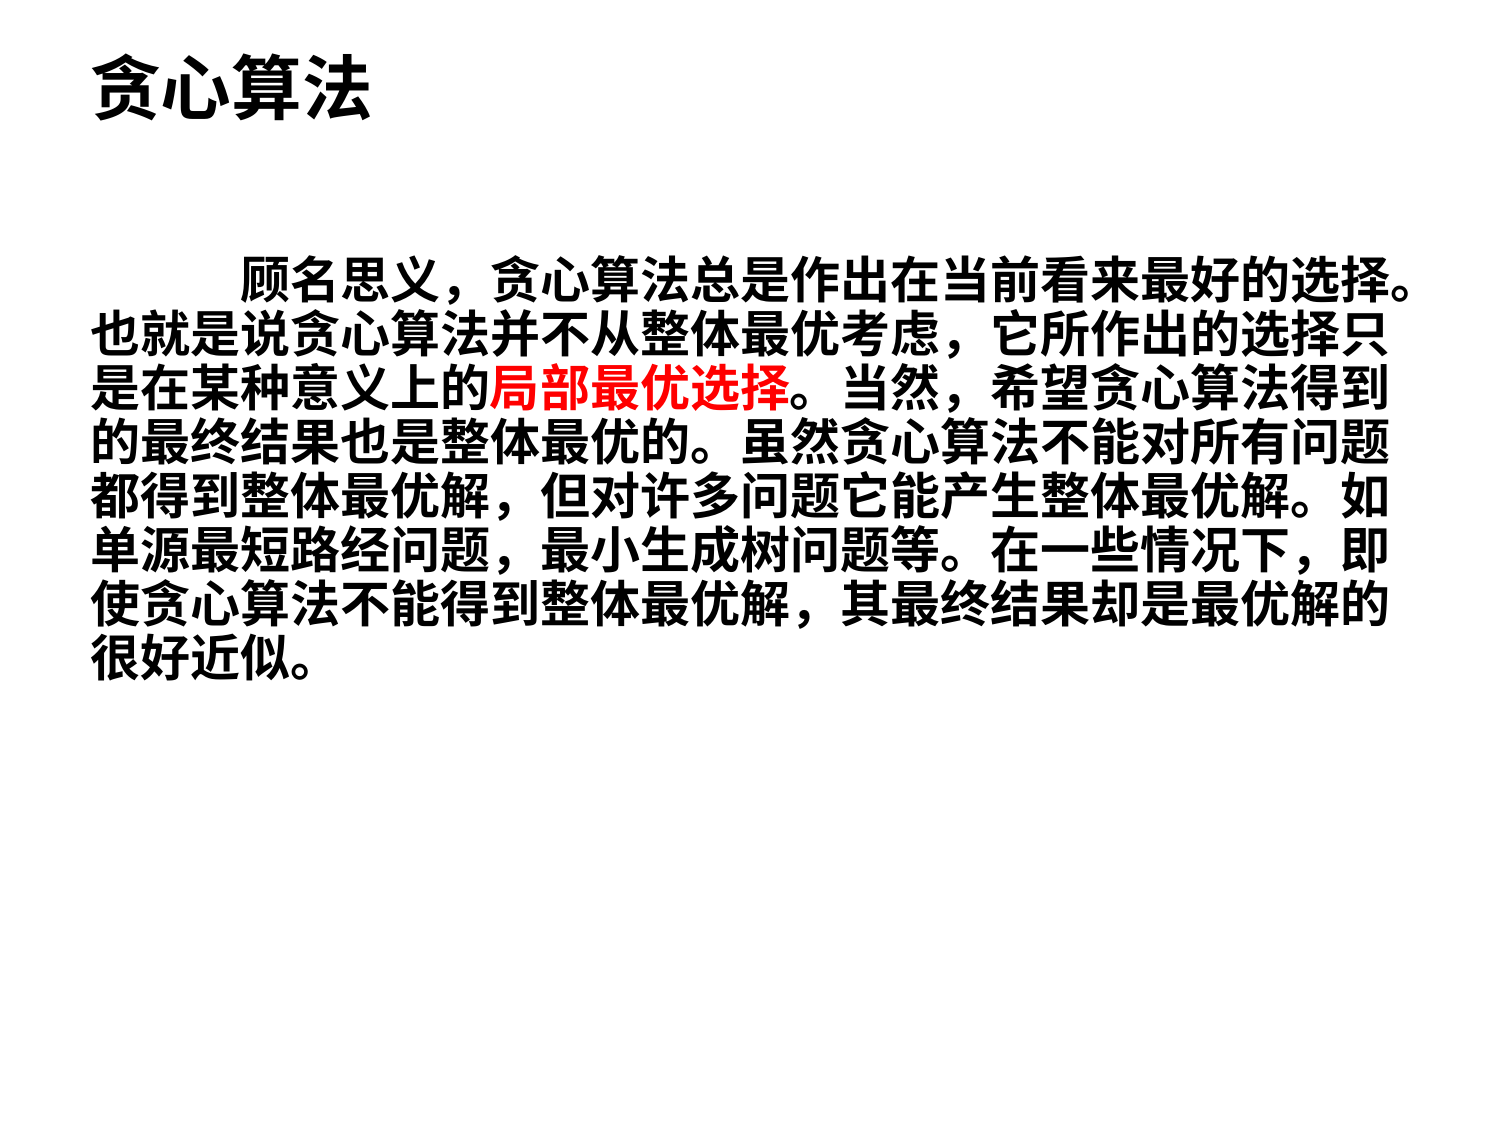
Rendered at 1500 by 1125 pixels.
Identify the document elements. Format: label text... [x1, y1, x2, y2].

list 顾名思义，贪心算法总是作出在当前看来最好的选择。也就是说贪心算法并不从整体最优考虑，它所作出的选择只是在某种意义上的局部最优选择。当然，希望贪心算法得到的最终结果也是整体最优的。虽然贪心算法不能对所有问题都得到整体最优解，但对许多问题它能产生整体最优解。如单源最短路经问题，最小生成树问题等。在一些情况下，即使贪心算法不能得到整体最优解，其最终结果却是最优解的很好近似。 [75, 247, 1425, 975]
title 贪心算法 [75, 45, 1425, 138]
